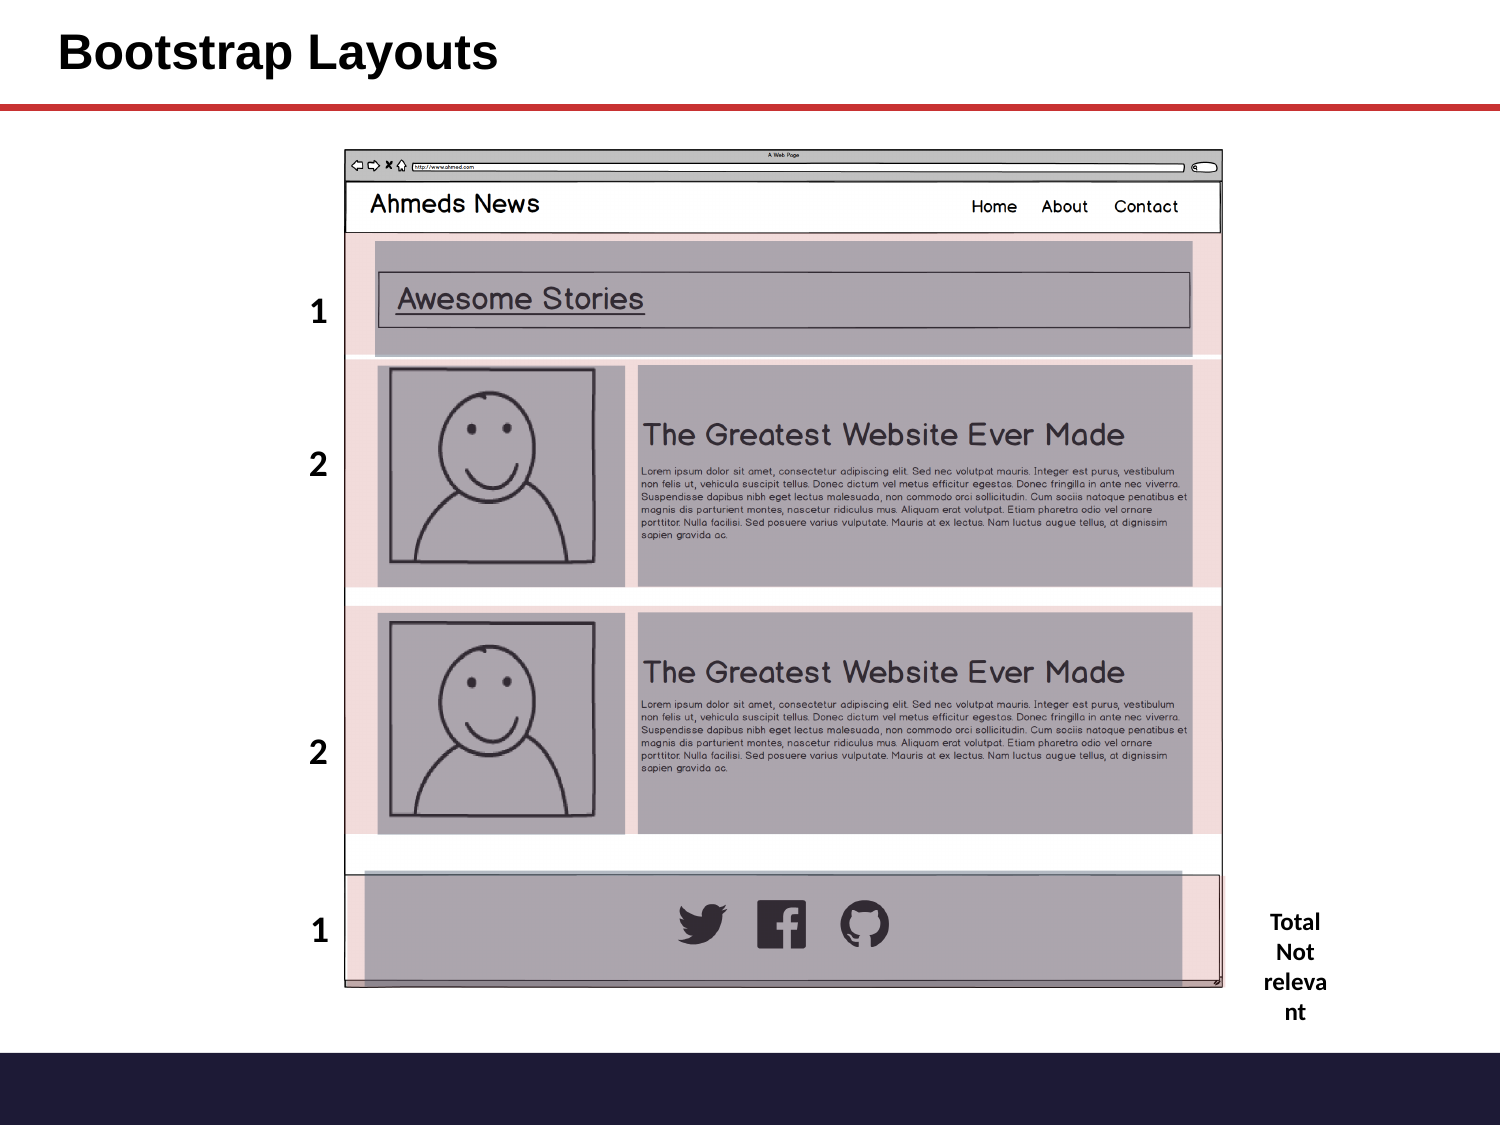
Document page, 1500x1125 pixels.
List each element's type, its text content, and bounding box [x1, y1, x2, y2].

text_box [224, 149, 1342, 1030]
title Bootstrap Layouts [49, 0, 948, 108]
